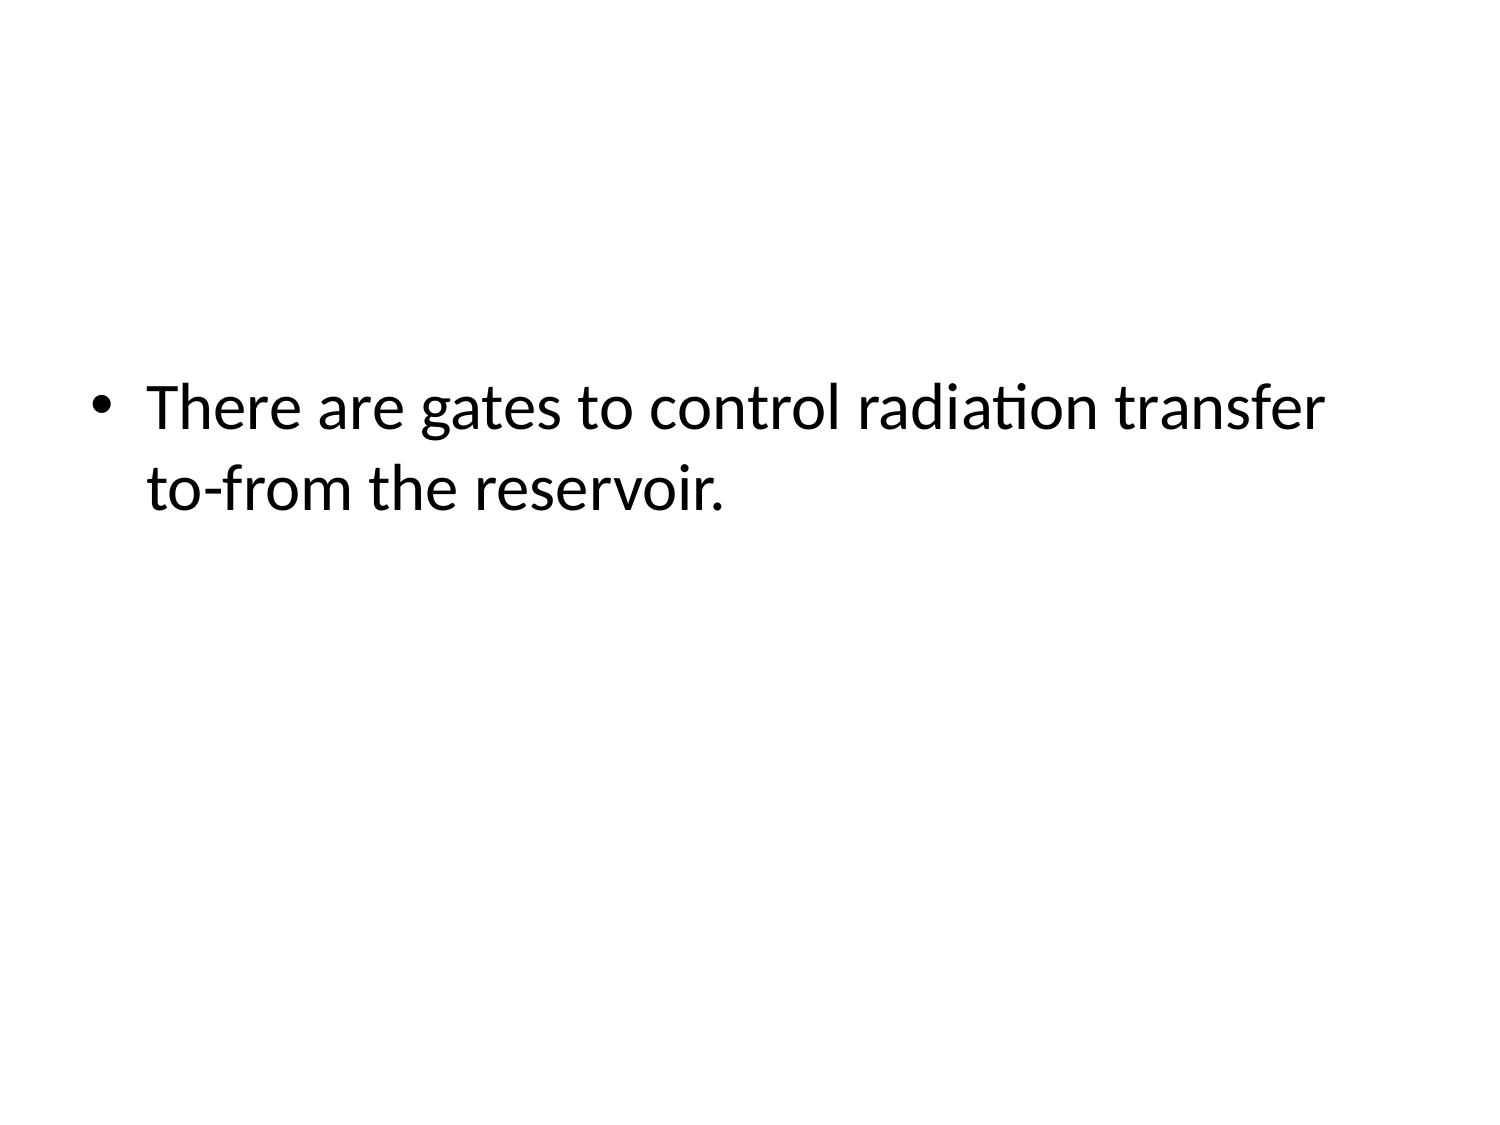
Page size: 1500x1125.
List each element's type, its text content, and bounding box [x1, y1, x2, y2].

list There are gates to control radiation transfer to-from the reservoir. [75, 262, 1425, 1005]
